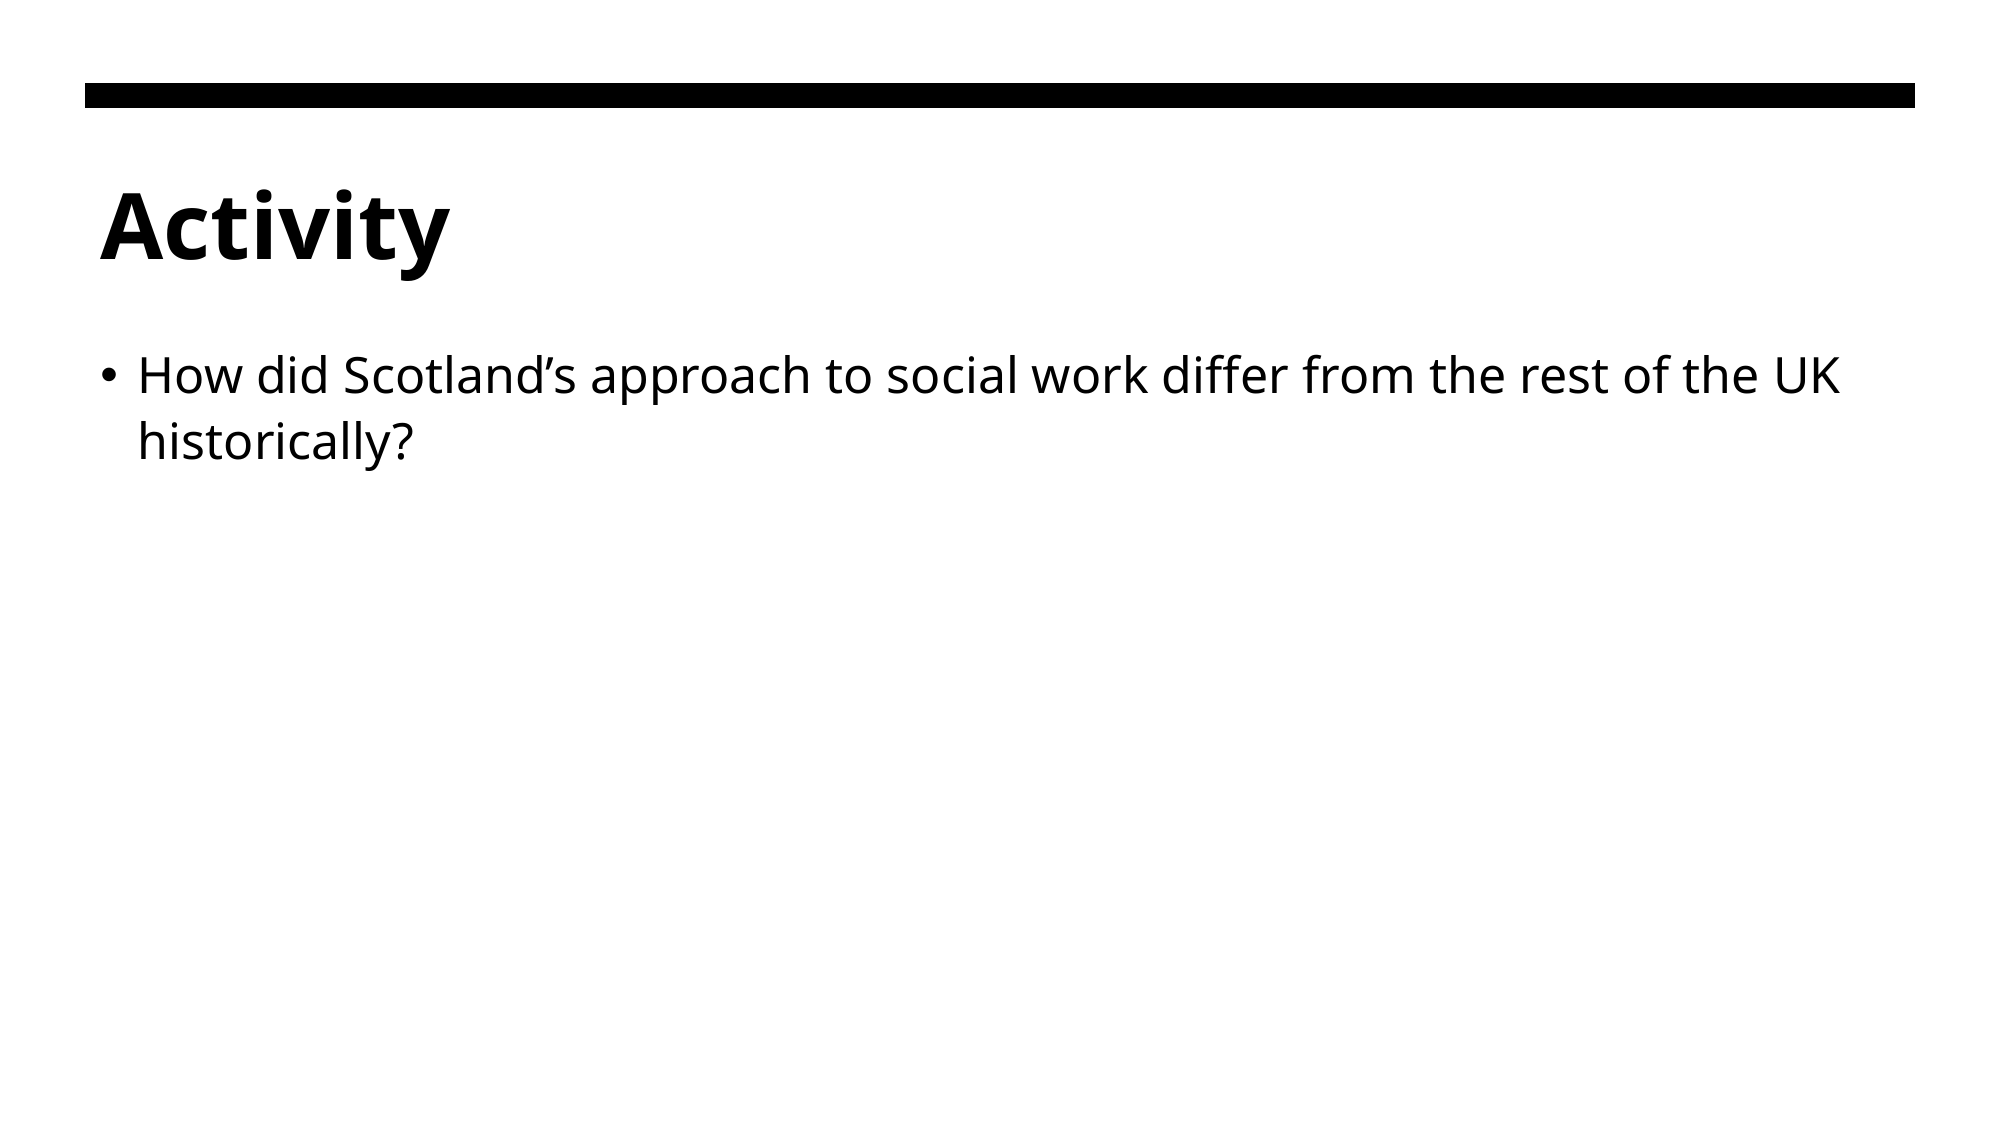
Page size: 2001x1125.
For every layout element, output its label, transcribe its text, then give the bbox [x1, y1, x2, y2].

list How did Scotland’s approach to social work differ from the rest of the UK historically? [85, 330, 1916, 1041]
title Activity [85, 160, 1916, 330]
